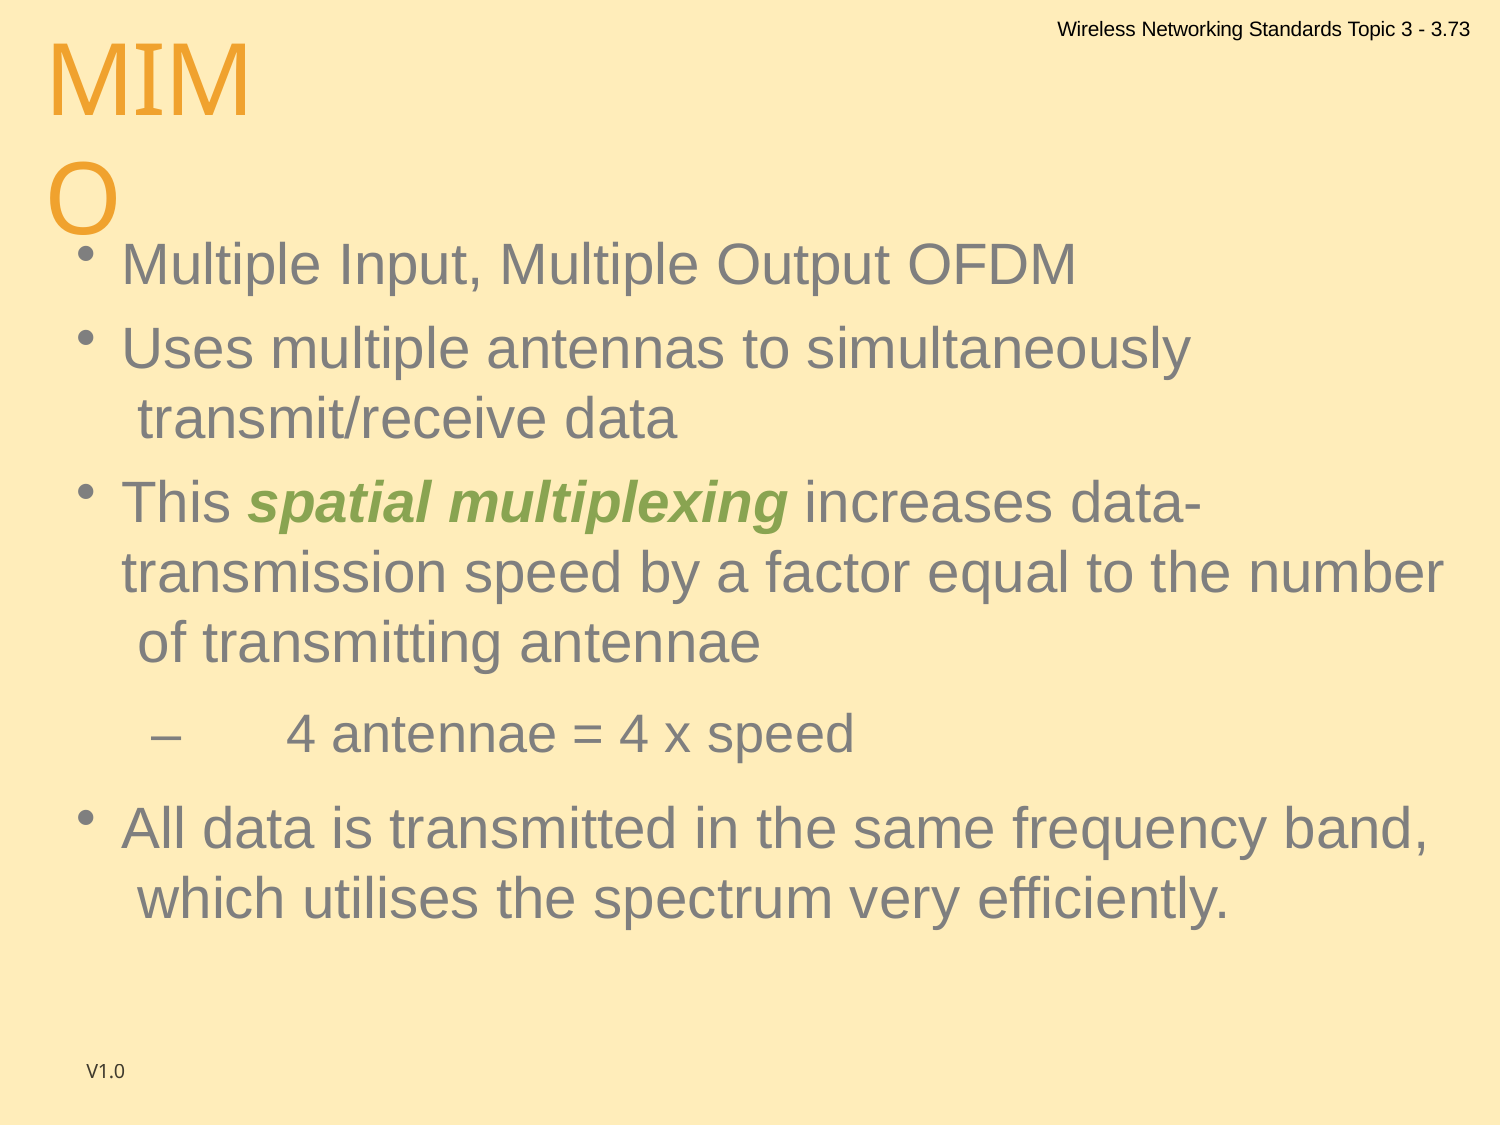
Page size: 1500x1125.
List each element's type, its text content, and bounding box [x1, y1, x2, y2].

text_box Wireless Networking Standards Topic 3 - 3.73 [1055, 13, 1488, 41]
text_box Multiple Input, Multiple Output OFDM Uses multiple antennas to simultaneously transmit/receive data This spatial multiplexing increases data- transmission speed by a factor equal to the number of transmitting antennae – 4 antennae = 4 x speed All data is transmitted in the same frequency band, which utilises the spectrum very efficiently. [74, 209, 1452, 930]
title MIMO [42, 12, 297, 256]
slide_number V1.0 [84, 930, 591, 1125]
